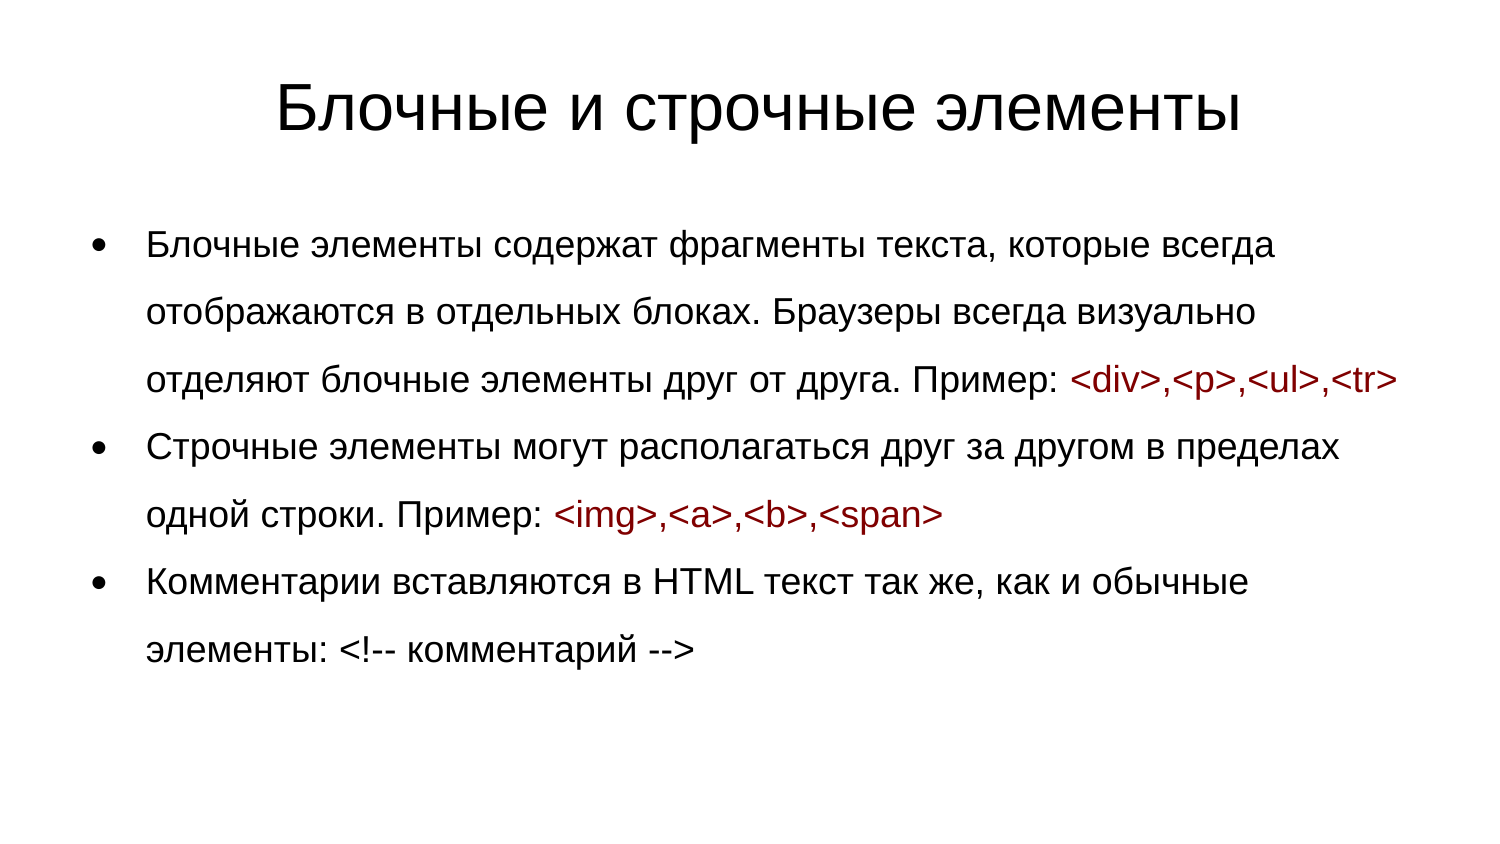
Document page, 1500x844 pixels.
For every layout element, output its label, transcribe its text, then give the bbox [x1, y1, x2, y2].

text_box Блочные элементы содержат фрагменты текста, которые всегда отображаются в отдельных блоках. Браузеры всегда визуально отделяют блочные элементы друг от друга. Пример: <div>,<p>,<ul>,<tr> Строчные элементы могут располагаться друг за другом в пределах одной строки. Пример: <img>,<a>,<b>,<span> Комментарии вставляются в HTML текст так же, как и обычные элементы: <!-- комментарий --> [74, 197, 1425, 687]
text_box Блочные и строчные элементы [74, 33, 1425, 175]
